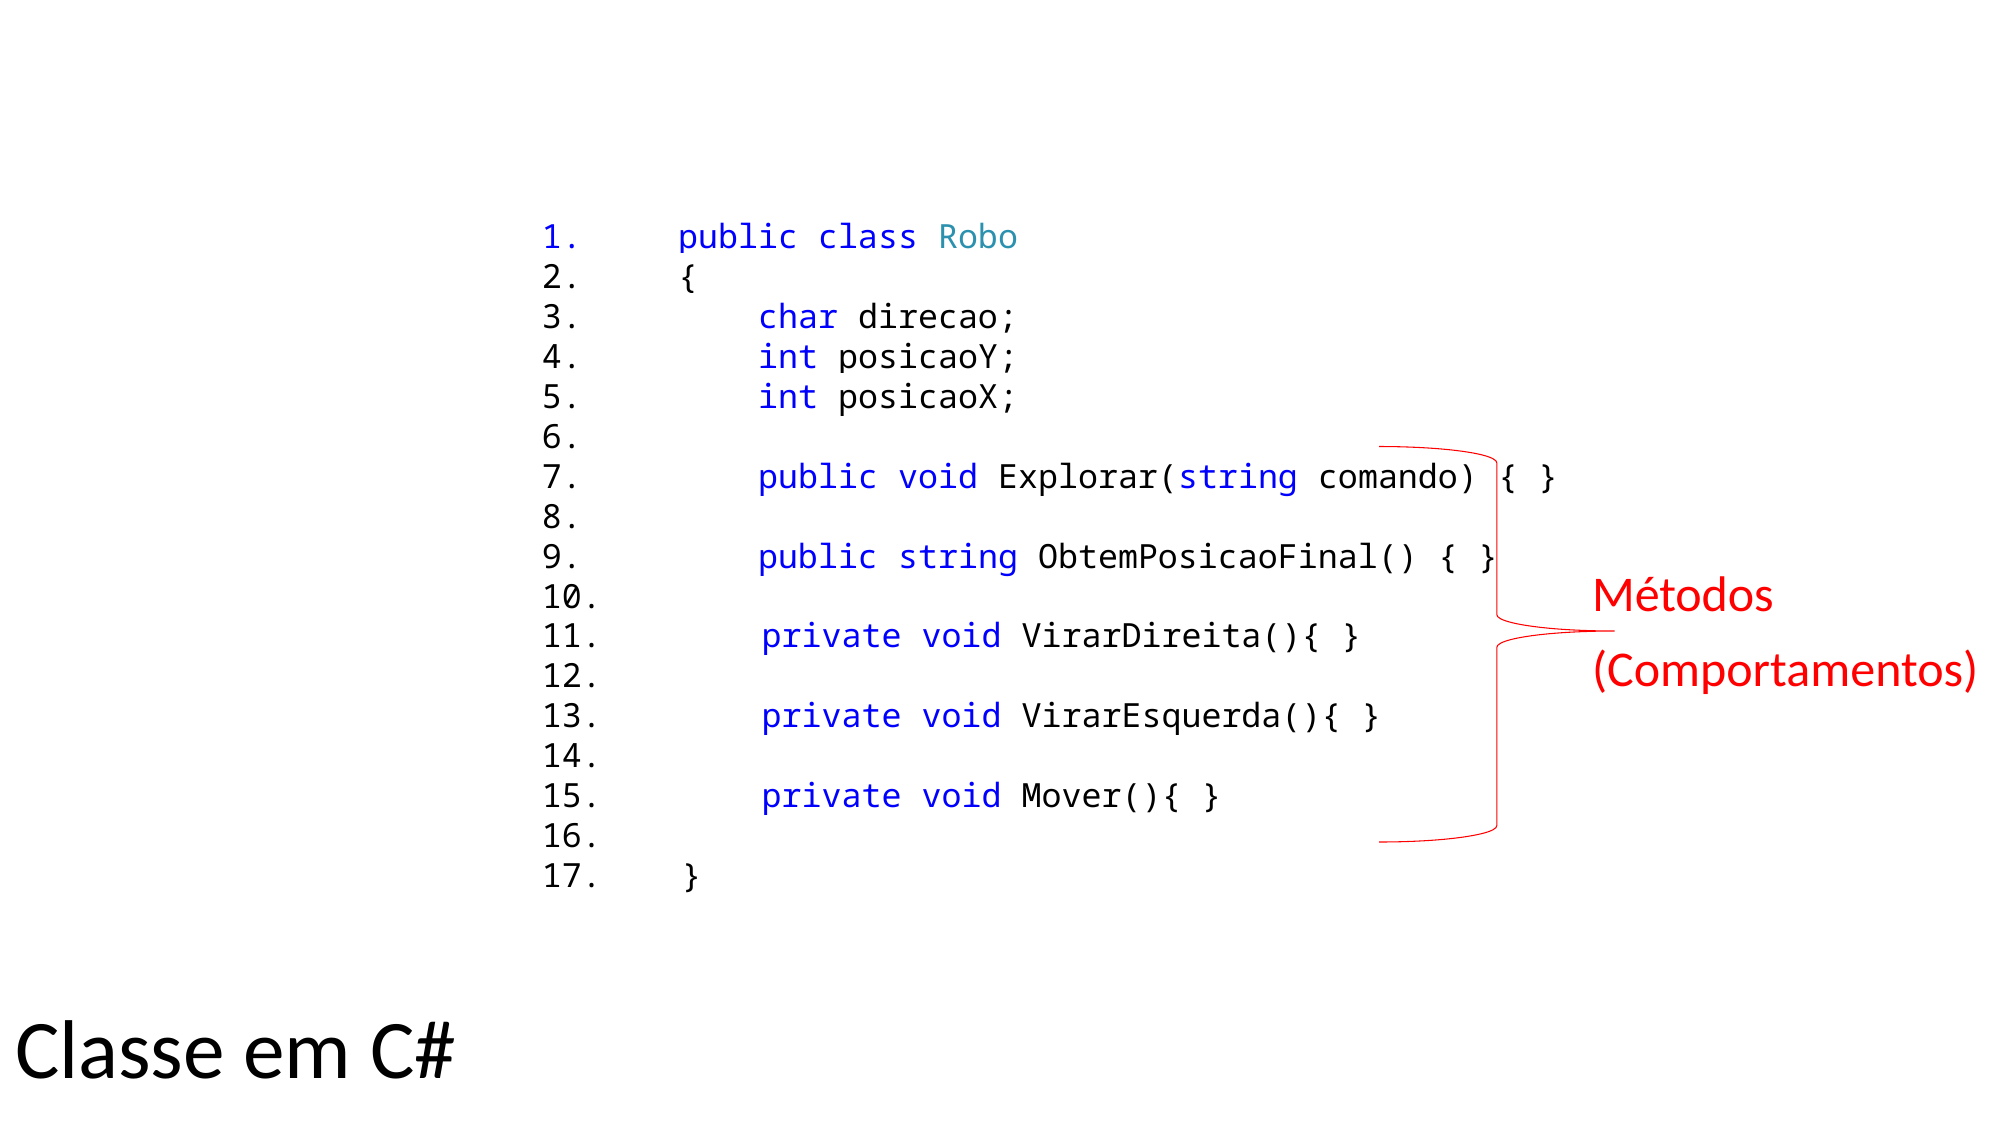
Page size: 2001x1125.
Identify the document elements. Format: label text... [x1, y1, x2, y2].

text_box public class Robo { char direcao; int posicaoY; int posicaoX; public void Explorar(string comando) { } public string ObtemPosicaoFinal() { } private void VirarDireita(){ } private void VirarEsquerda(){ } private void Mover(){ } } [527, 208, 1877, 902]
text_box Métodos (Comportamentos) [1577, 559, 2000, 706]
text_box [1379, 445, 1577, 843]
text_box Classe em C# [0, 978, 2000, 1125]
